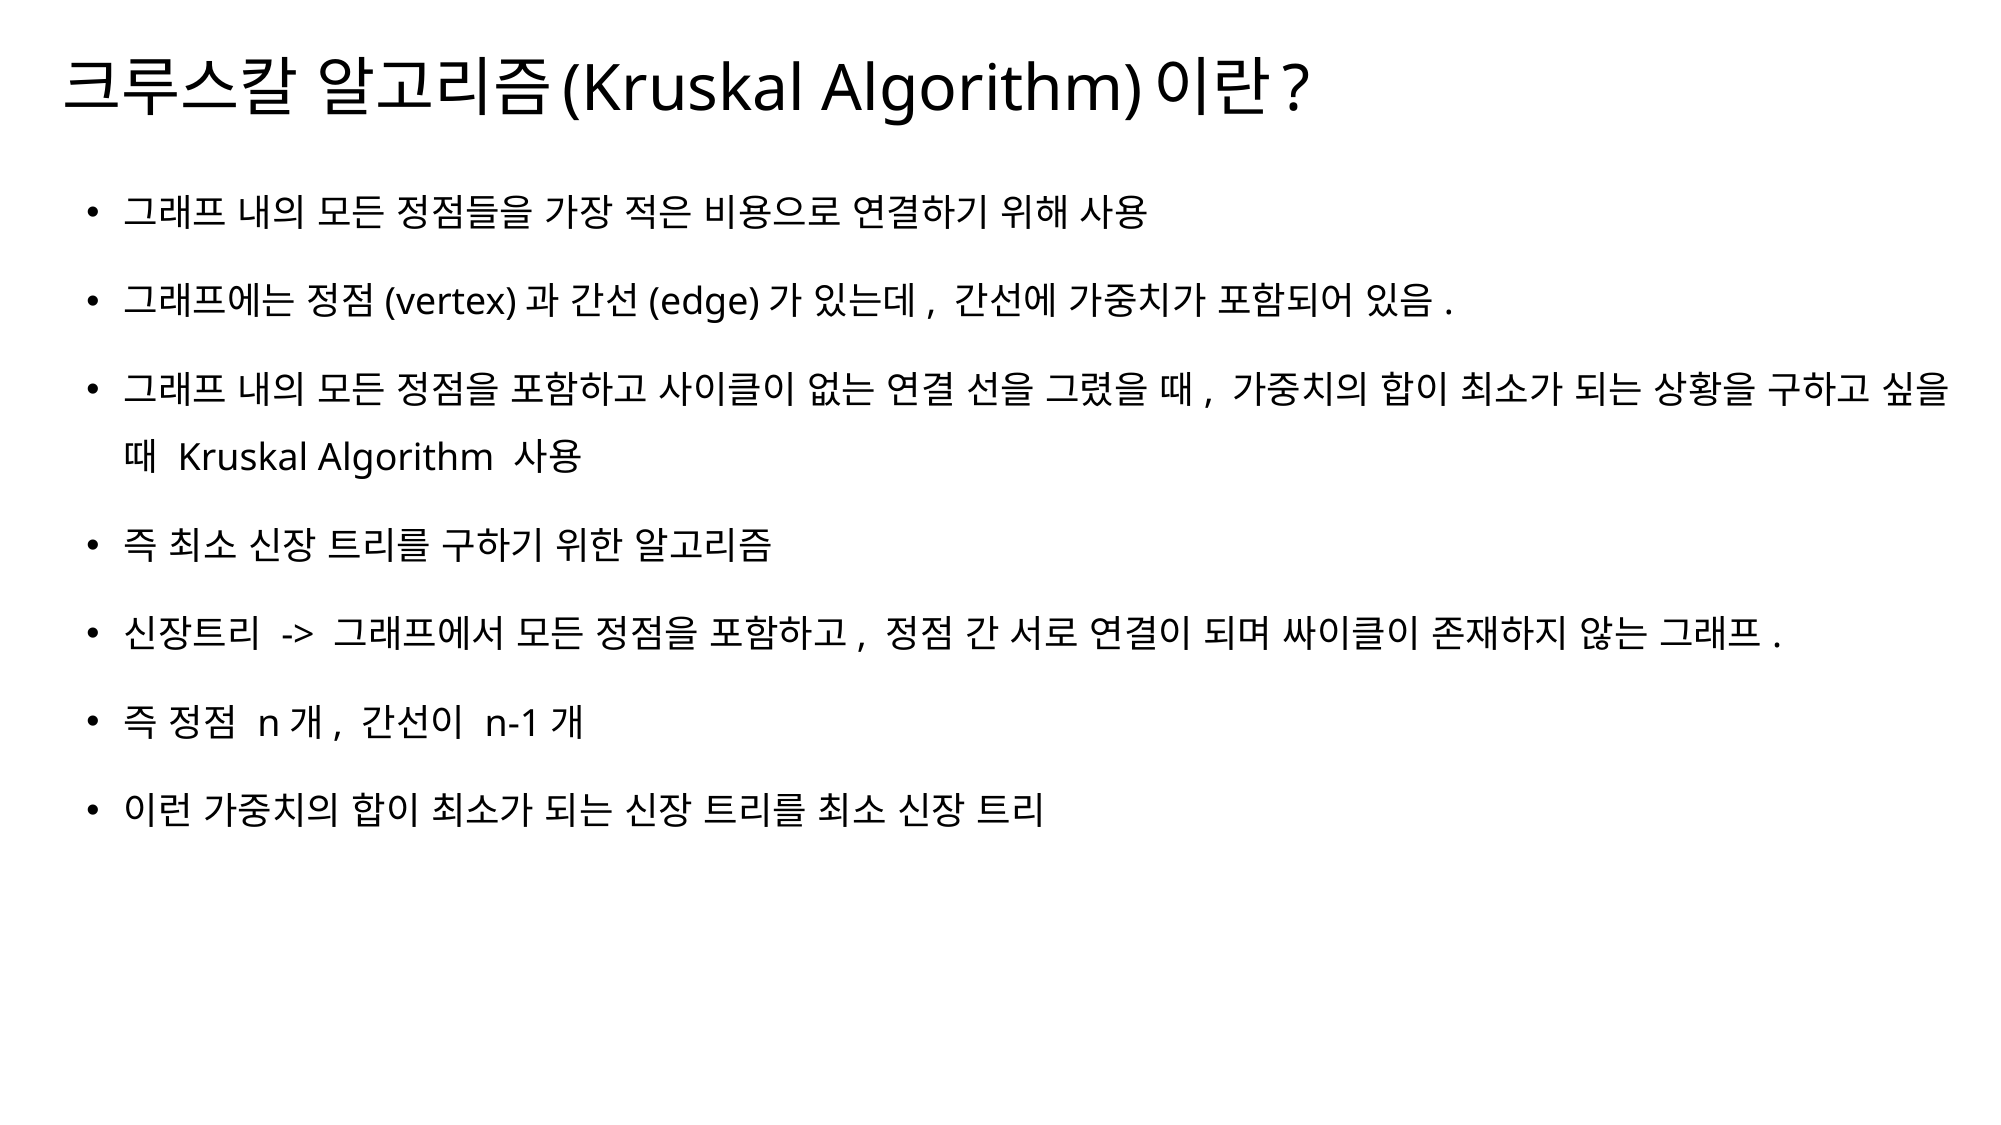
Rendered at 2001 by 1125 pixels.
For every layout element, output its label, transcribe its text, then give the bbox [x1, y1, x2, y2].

list 그래프 내의 모든 정점들을 가장 적은 비용으로 연결하기 위해 사용 그래프에는 정점(vertex)과 간선(edge)가 있는데, 간선에 가중치가 포함되어 있음. 그래프 내의 모든 정점을 포함하고 사이클이 없는 연결 선을 그렸을 때, 가중치의 합이 최소가 되는 상황을 구하고 싶을 때 Kruskal Algorithm 사용 즉 최소 신장 트리를 구하기 위한 알고리즘 신장트리 -> 그래프에서 모든 정점을 포함하고, 정점 간 서로 연결이 되며 싸이클이 존재하지 않는 그래프. 즉 정점 n개, 간선이 n-1개 이런 가중치의 합이 최소가 되는 신장 트리를 최소 신장 트리 [71, 159, 1974, 1036]
title 크루스칼 알고리즘(Kruskal Algorithm)이란? [47, 46, 1718, 133]
